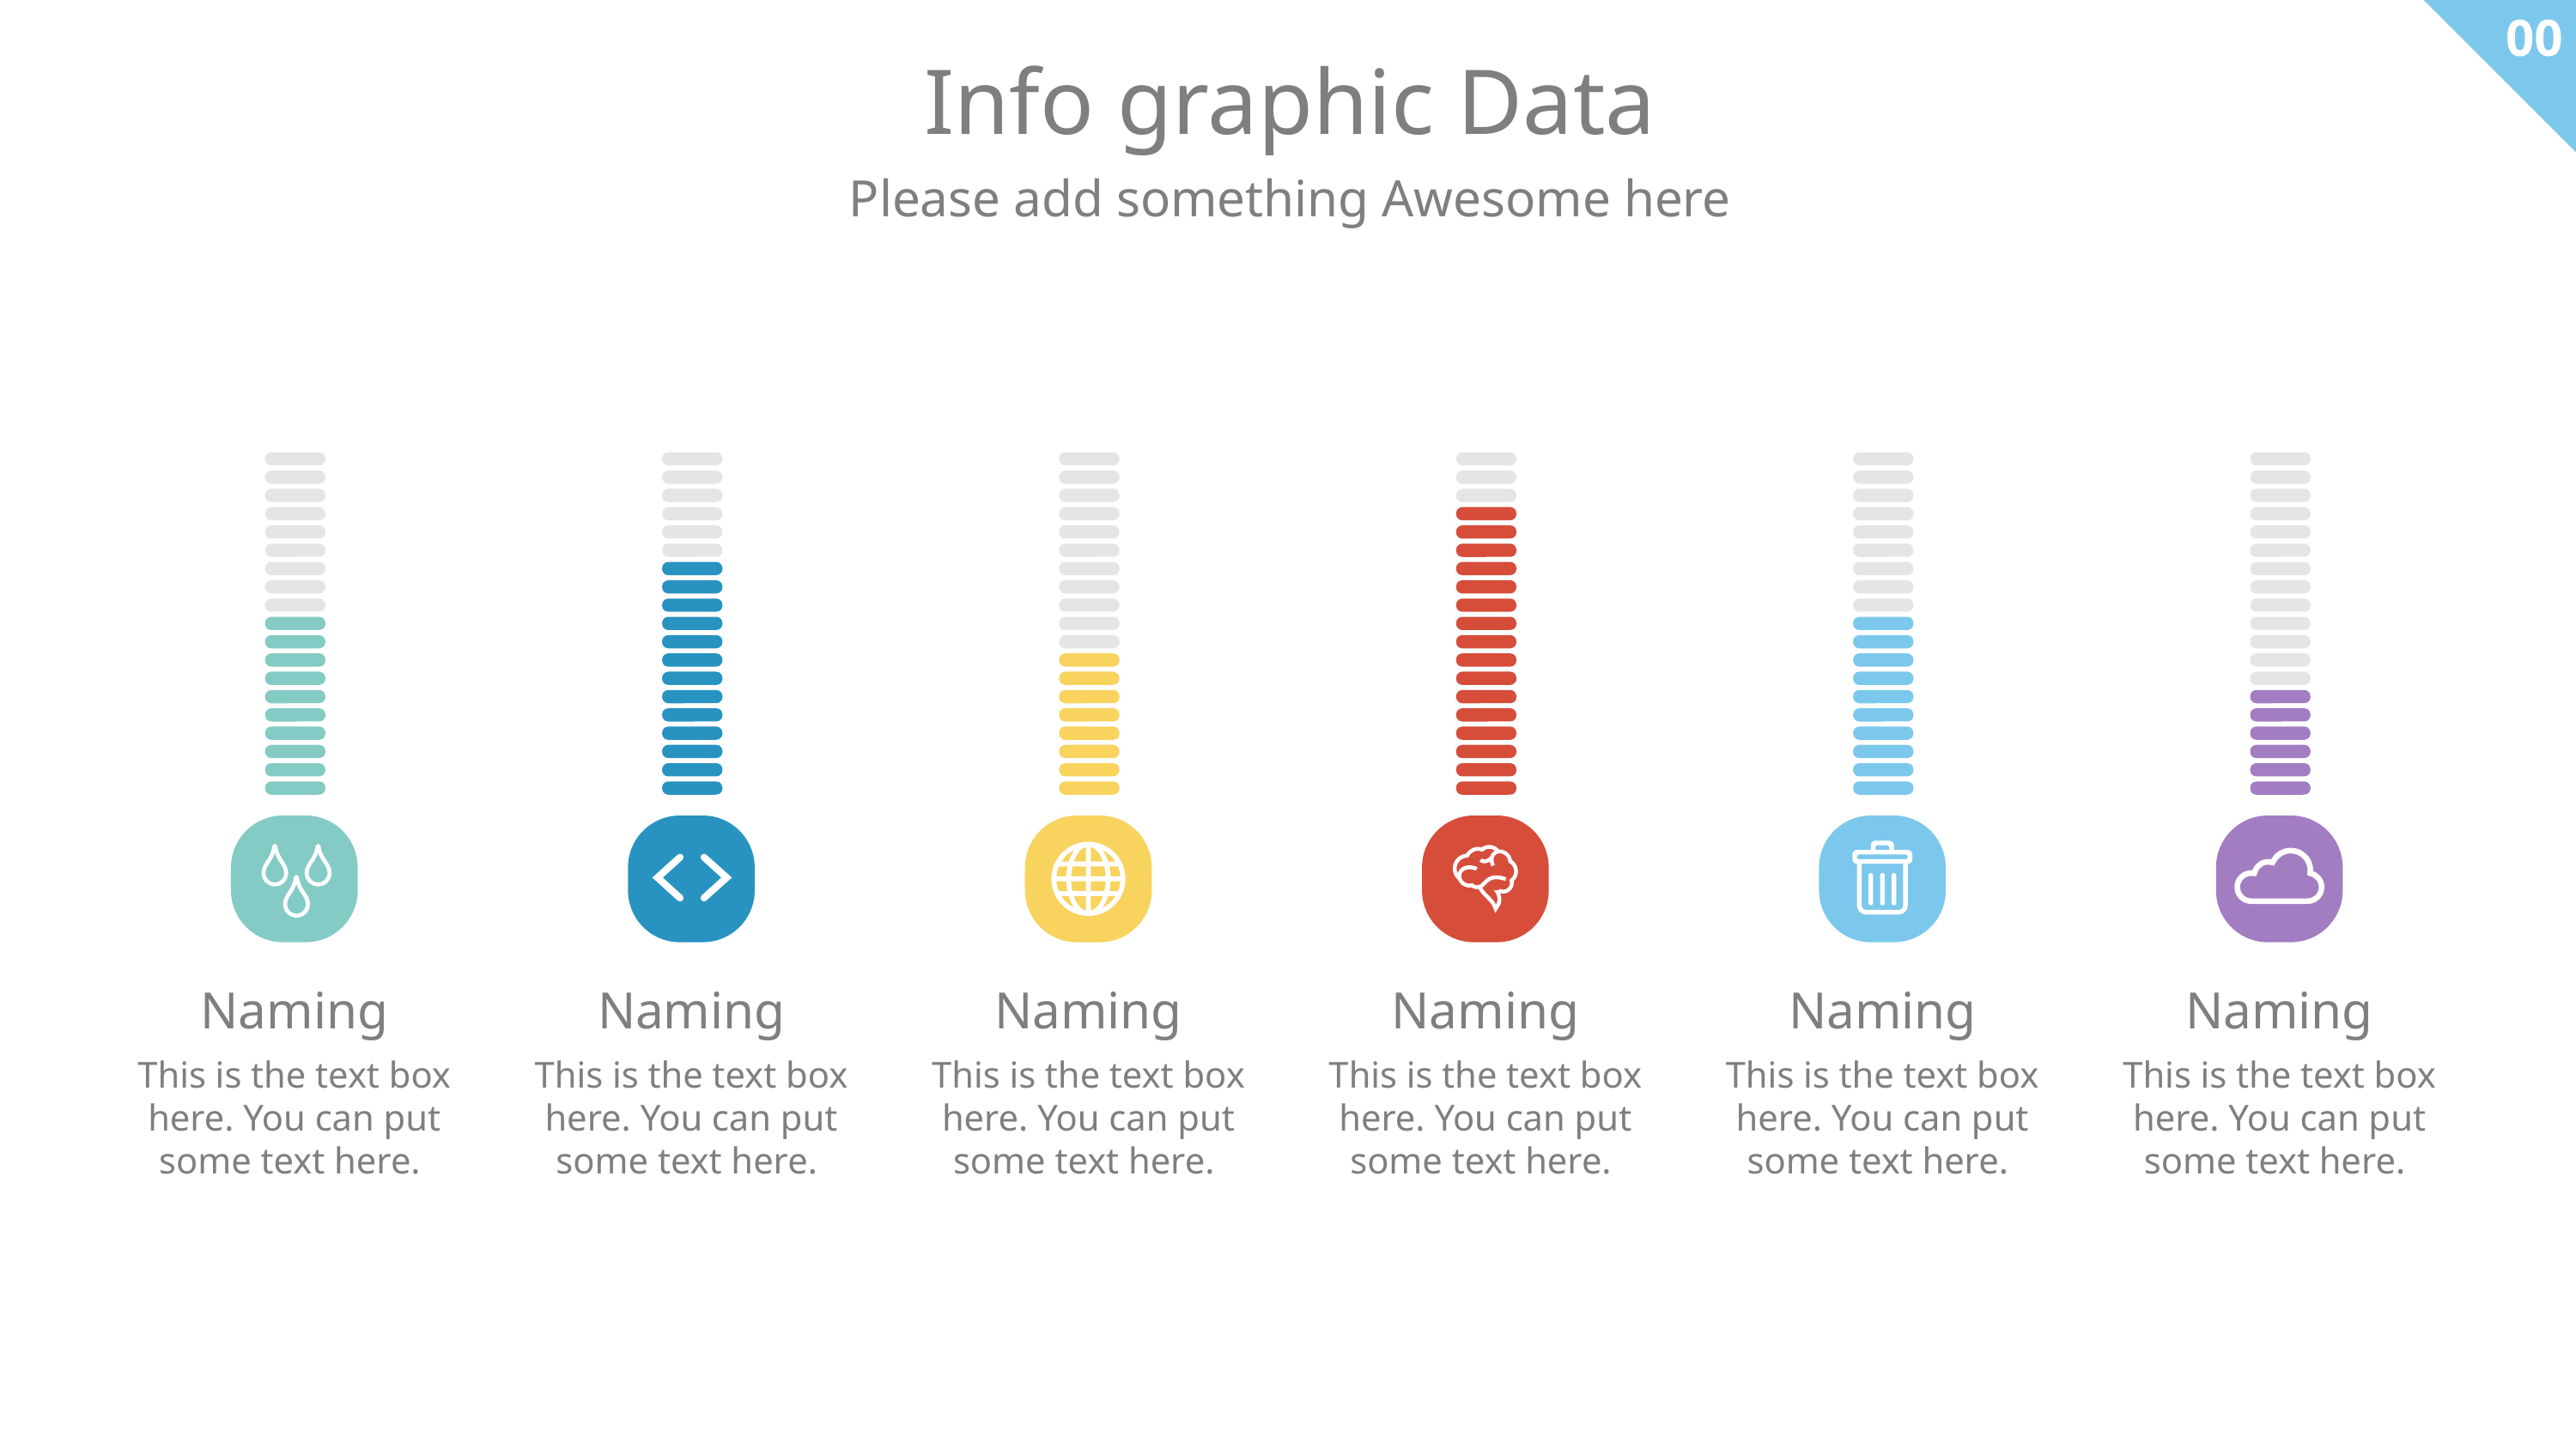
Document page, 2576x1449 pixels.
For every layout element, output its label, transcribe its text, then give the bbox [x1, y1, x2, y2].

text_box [662, 452, 723, 795]
text_box Please add something Awesome here [835, 160, 1744, 233]
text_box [628, 815, 755, 943]
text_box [507, 972, 875, 1189]
text_box Info graphic Data [911, 39, 1669, 160]
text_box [1699, 972, 2066, 1189]
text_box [1853, 452, 1914, 795]
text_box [2096, 972, 2463, 1189]
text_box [1302, 972, 1669, 1189]
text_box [905, 972, 1272, 1189]
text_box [230, 815, 358, 943]
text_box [2423, 0, 2576, 153]
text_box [264, 452, 325, 795]
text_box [1059, 452, 1120, 795]
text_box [1819, 815, 1947, 943]
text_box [2215, 815, 2343, 943]
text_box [1024, 815, 1152, 943]
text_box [2250, 452, 2311, 795]
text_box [1455, 452, 1517, 795]
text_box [111, 972, 477, 1189]
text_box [1422, 815, 1549, 943]
